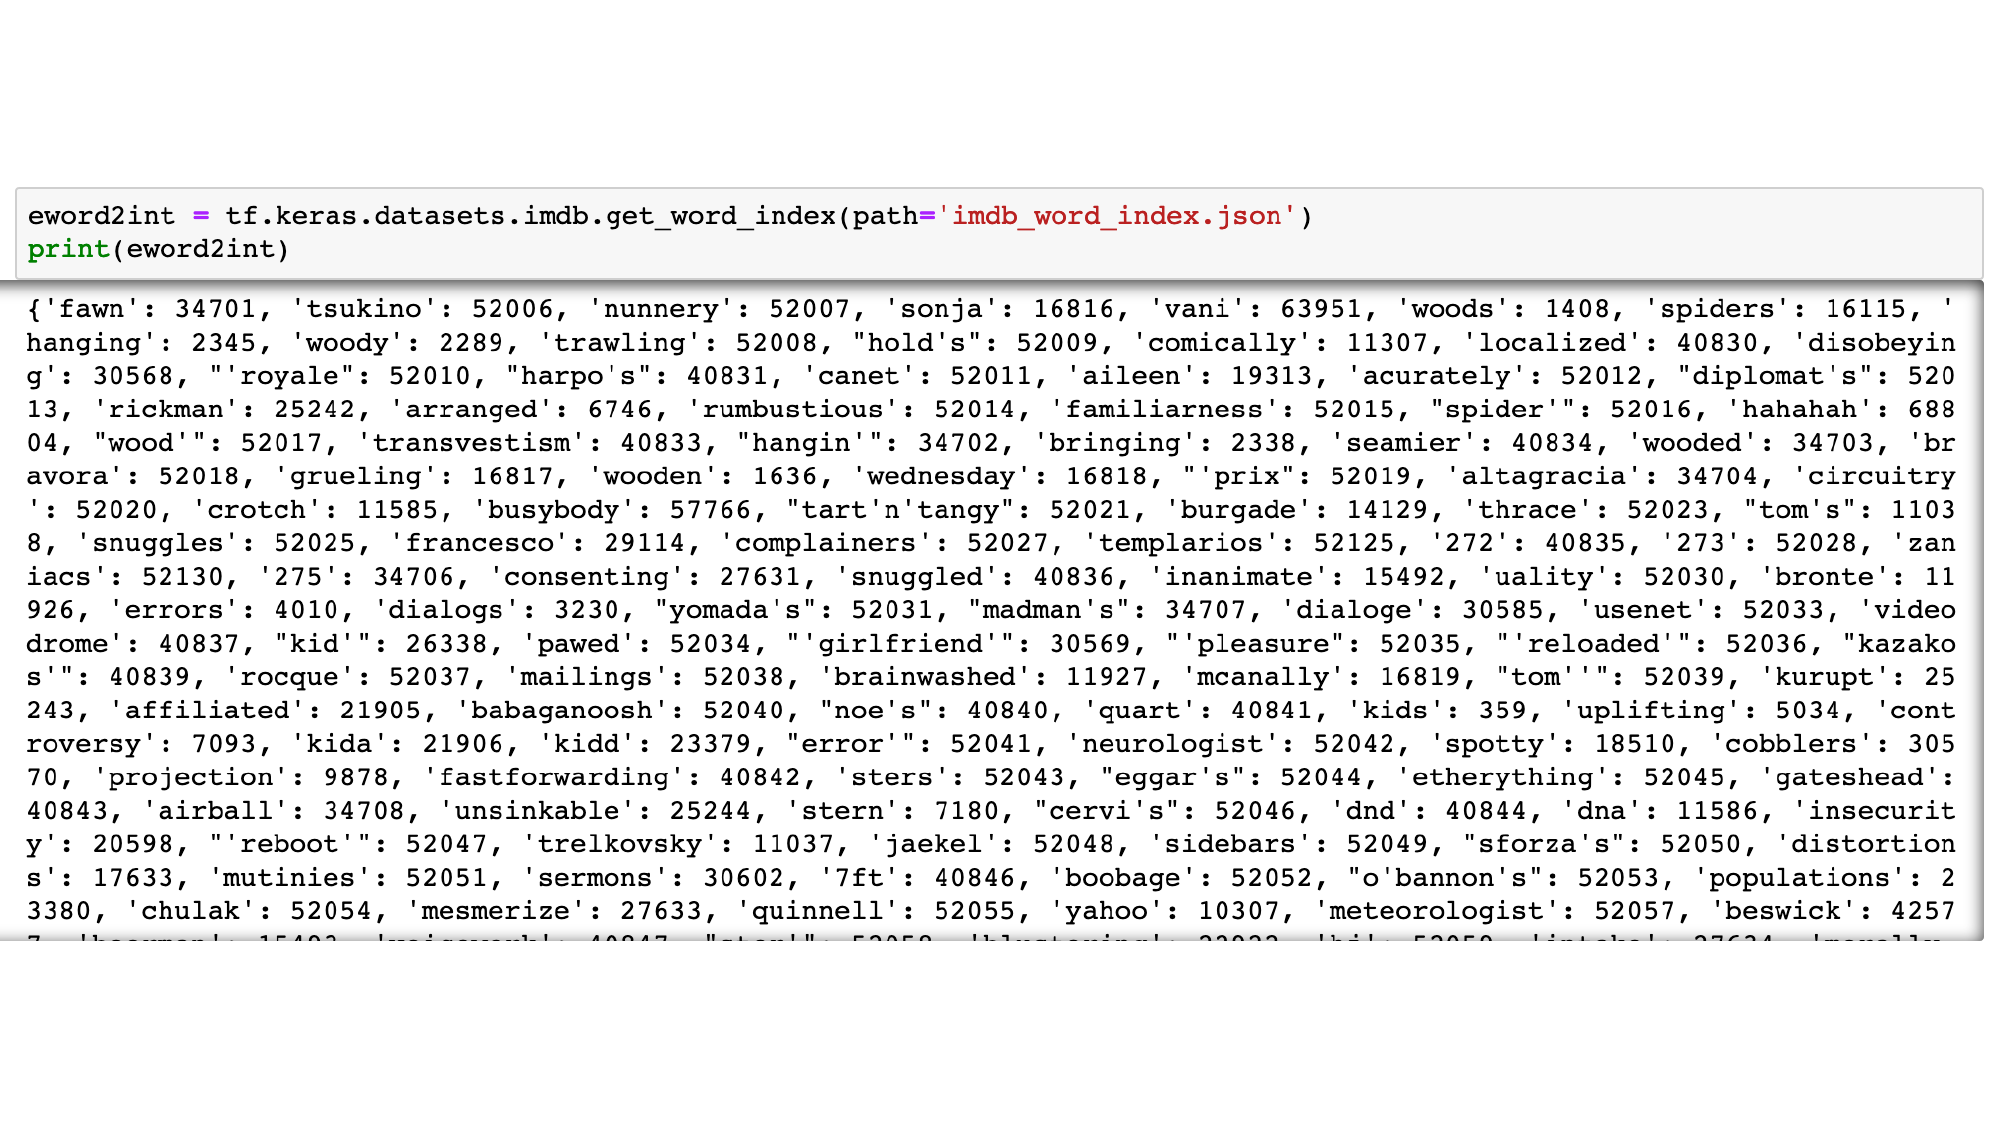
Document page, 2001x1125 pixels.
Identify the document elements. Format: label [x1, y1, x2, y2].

picture [0, 170, 2000, 955]
